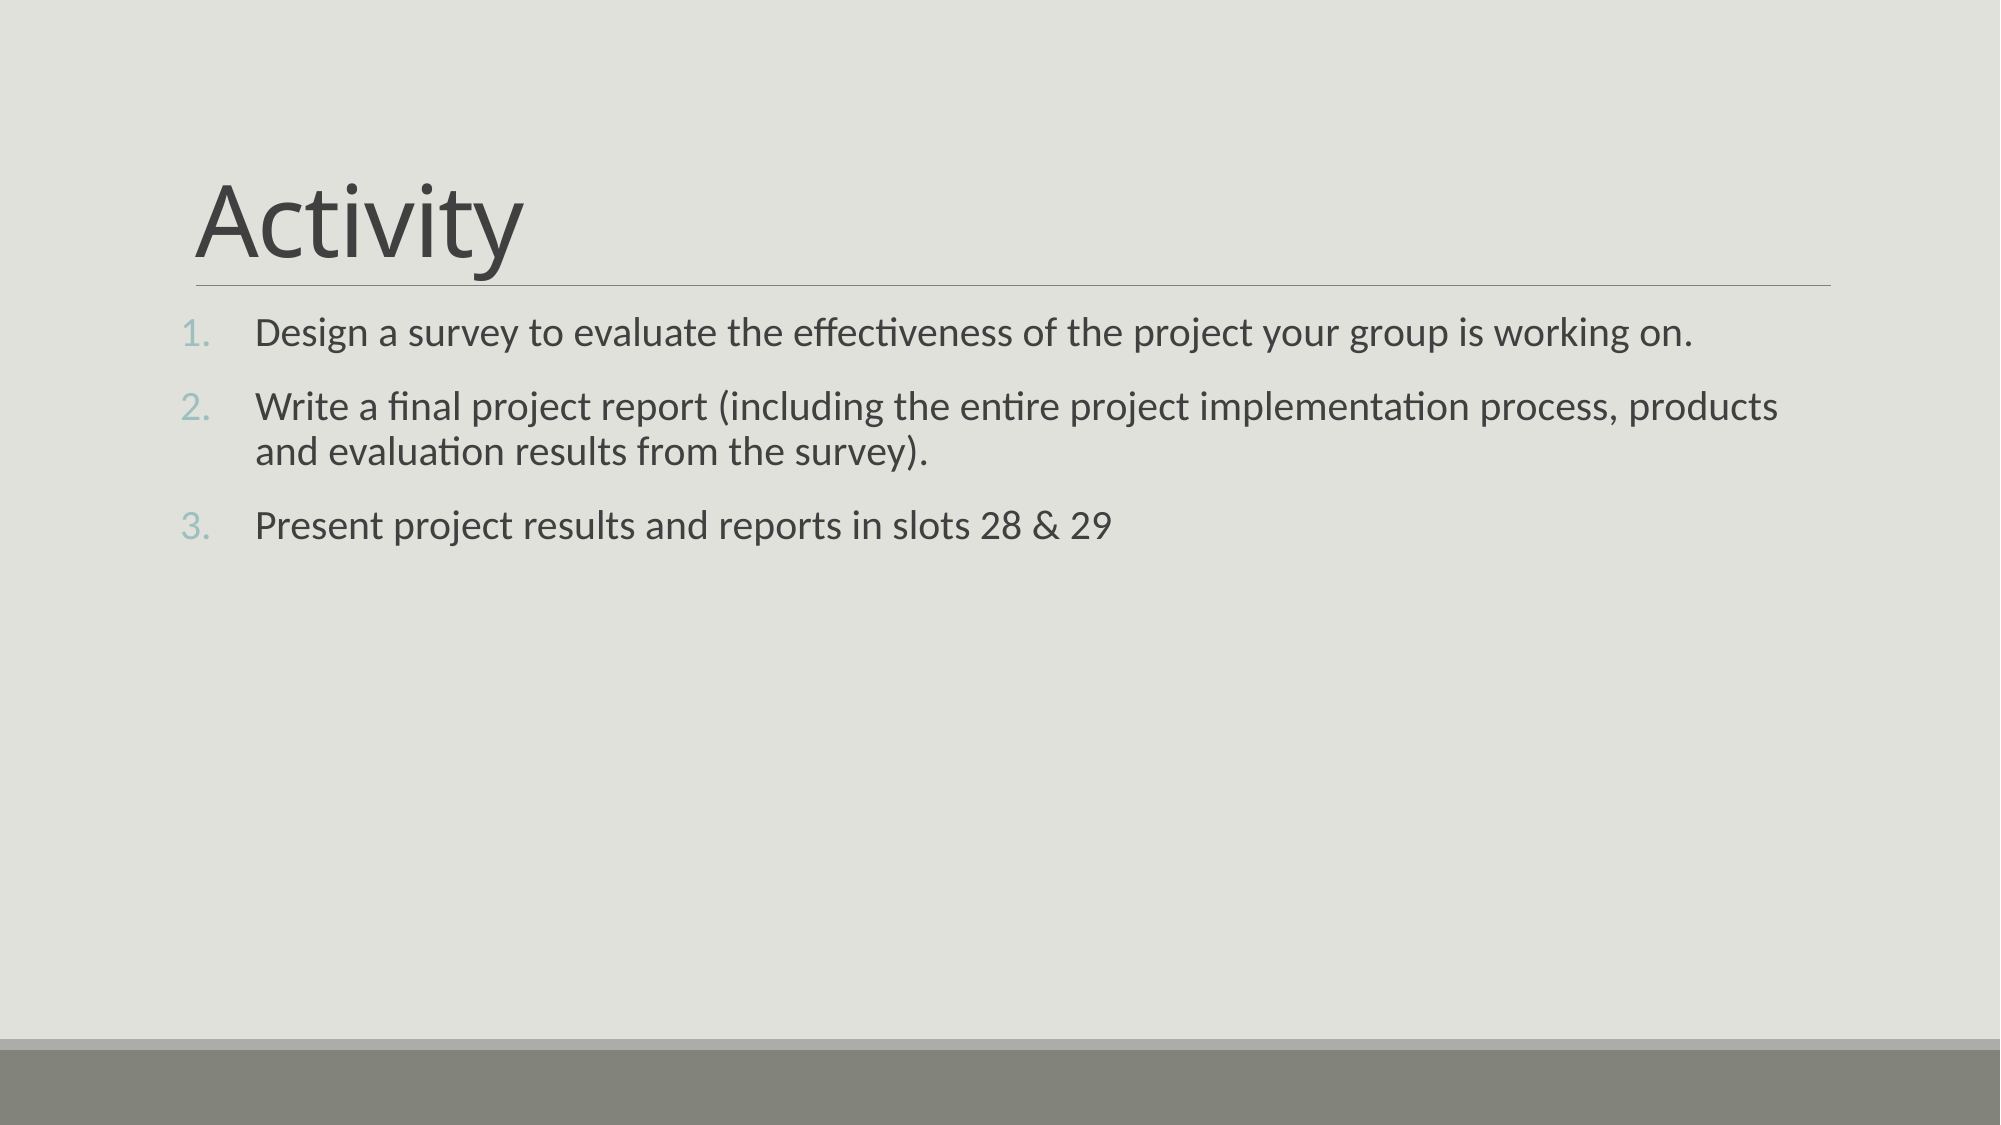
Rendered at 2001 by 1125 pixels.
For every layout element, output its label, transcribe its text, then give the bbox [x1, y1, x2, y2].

title Activity [180, 47, 1830, 285]
list Design a survey to evaluate the effectiveness of the project your group is working on. Write a final project report (including the entire project implementation process, products and evaluation results from the survey). Present project results and reports in slots 28 & 29 [180, 302, 1830, 963]
